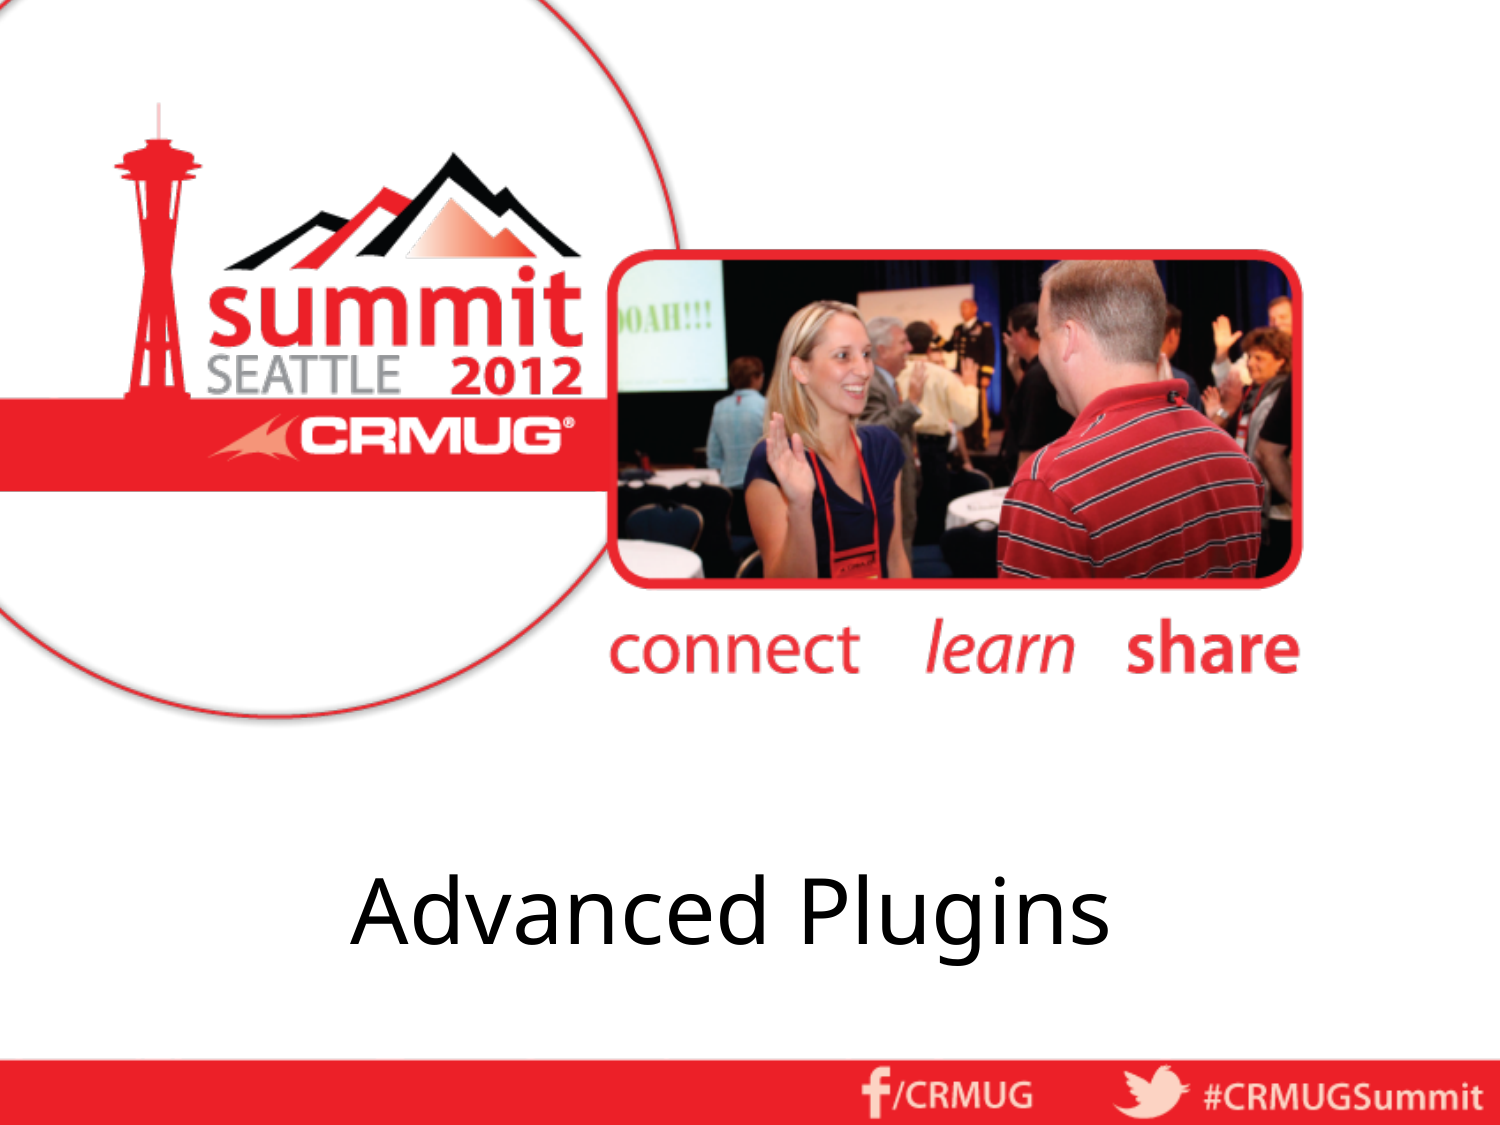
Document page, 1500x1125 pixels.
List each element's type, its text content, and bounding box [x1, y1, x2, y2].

title Advanced Plugins [94, 774, 1370, 1041]
picture [0, 0, 1500, 1125]
